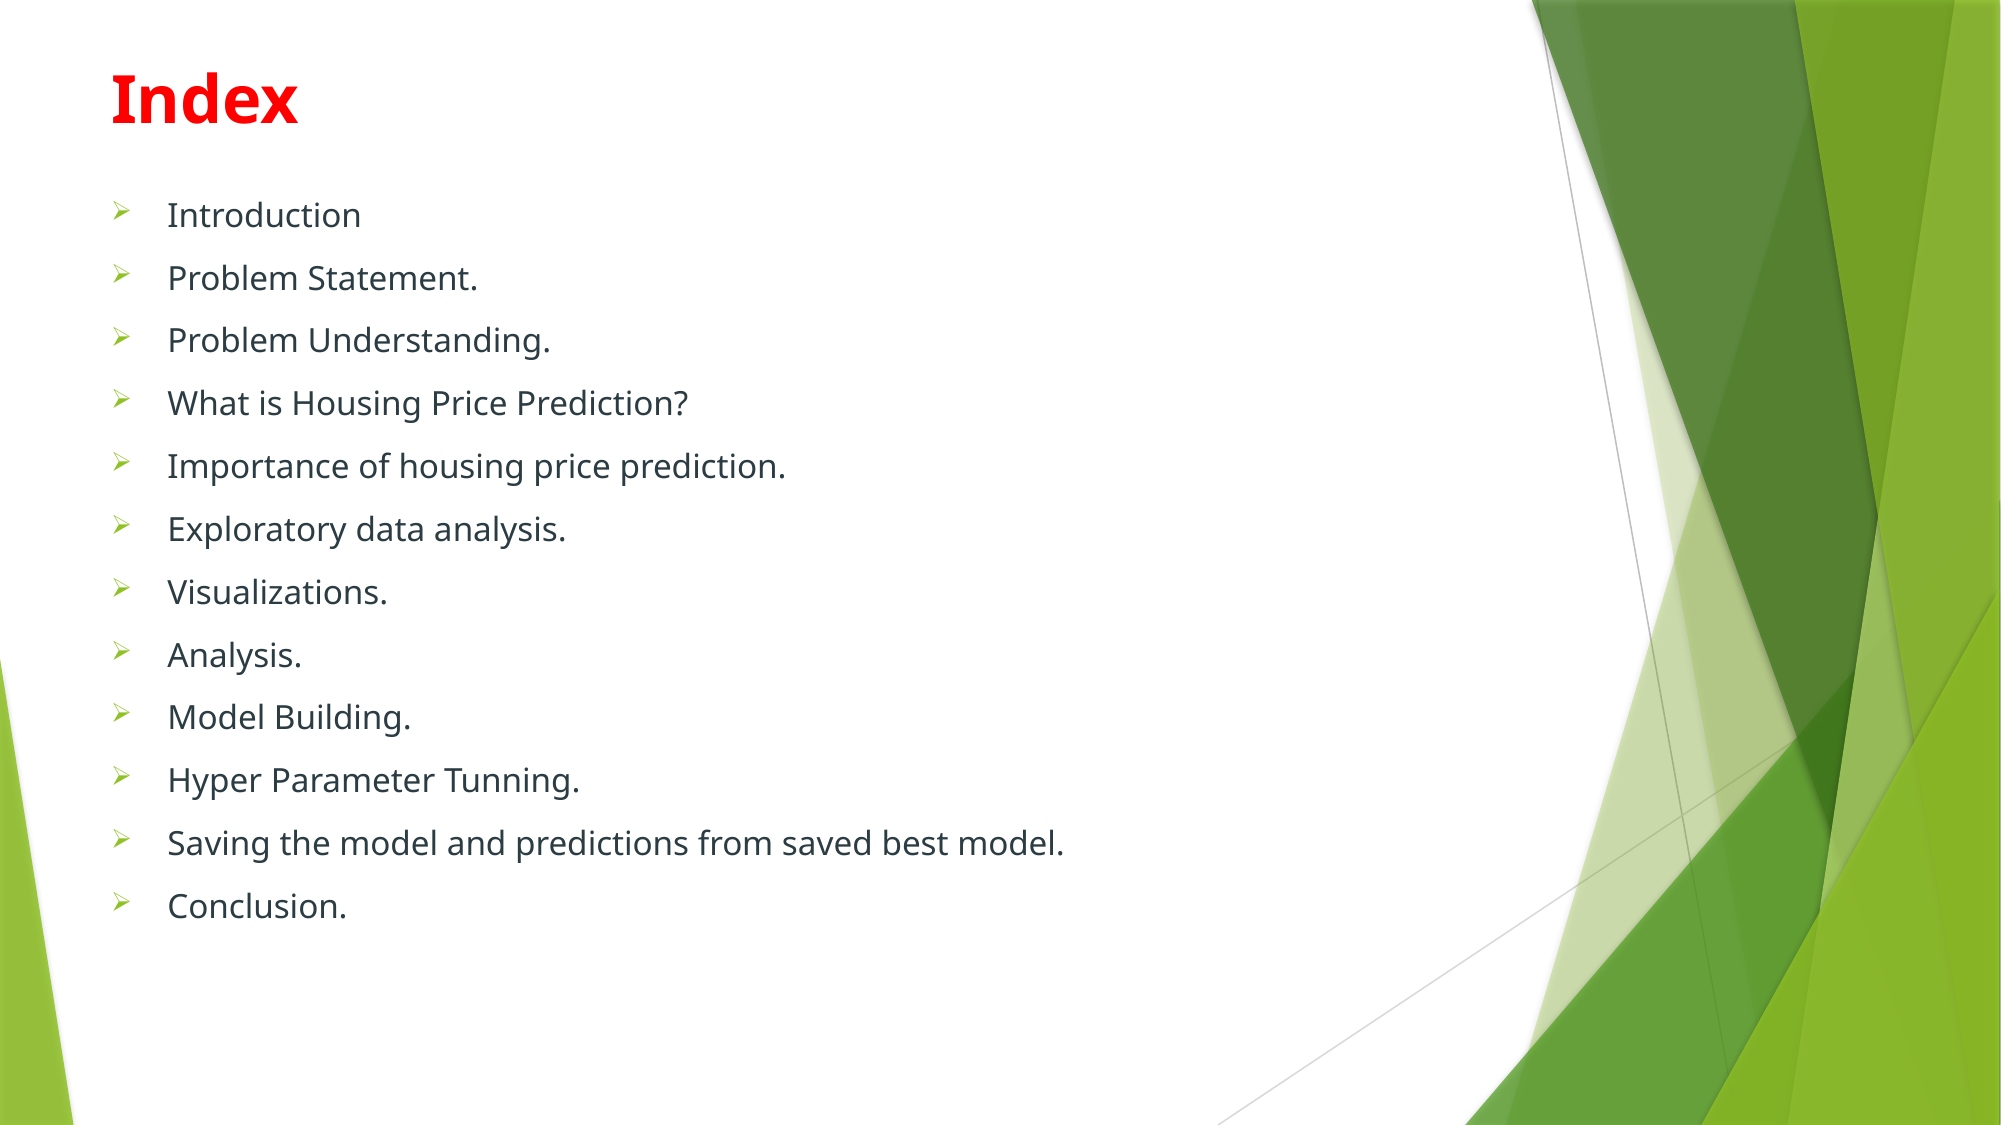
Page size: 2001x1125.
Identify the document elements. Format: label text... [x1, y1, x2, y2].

title Index [96, 49, 1651, 162]
list Introduction Problem Statement. Problem Understanding. What is Housing Price Prediction? Importance of housing price prediction. Exploratory data analysis. Visualizations. Analysis. Model Building. Hyper Parameter Tunning. Saving the model and predictions from saved best model. Conclusion. [96, 186, 1904, 1034]
